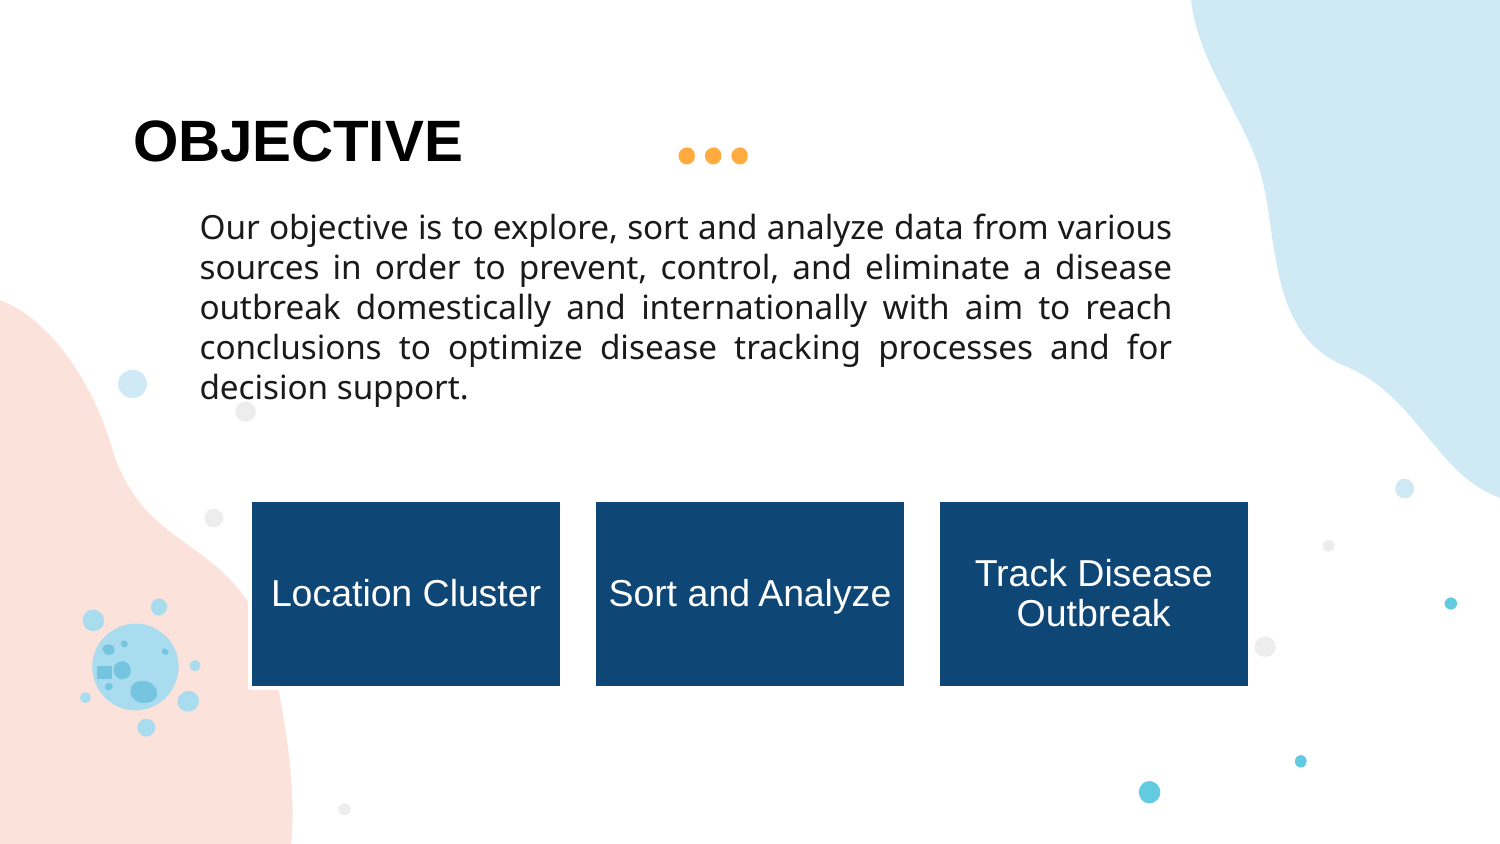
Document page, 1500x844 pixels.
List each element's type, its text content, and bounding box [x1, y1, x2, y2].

text_box Our objective is to explore, sort and analyze data from various sources in order to prevent, control, and eliminate a disease outbreak domestically and internationally with aim to reach conclusions to optimize disease tracking processes and for decision support. [184, 198, 1189, 559]
title OBJECTIVE [118, 88, 1382, 167]
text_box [675, 144, 751, 168]
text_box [249, 500, 1251, 689]
